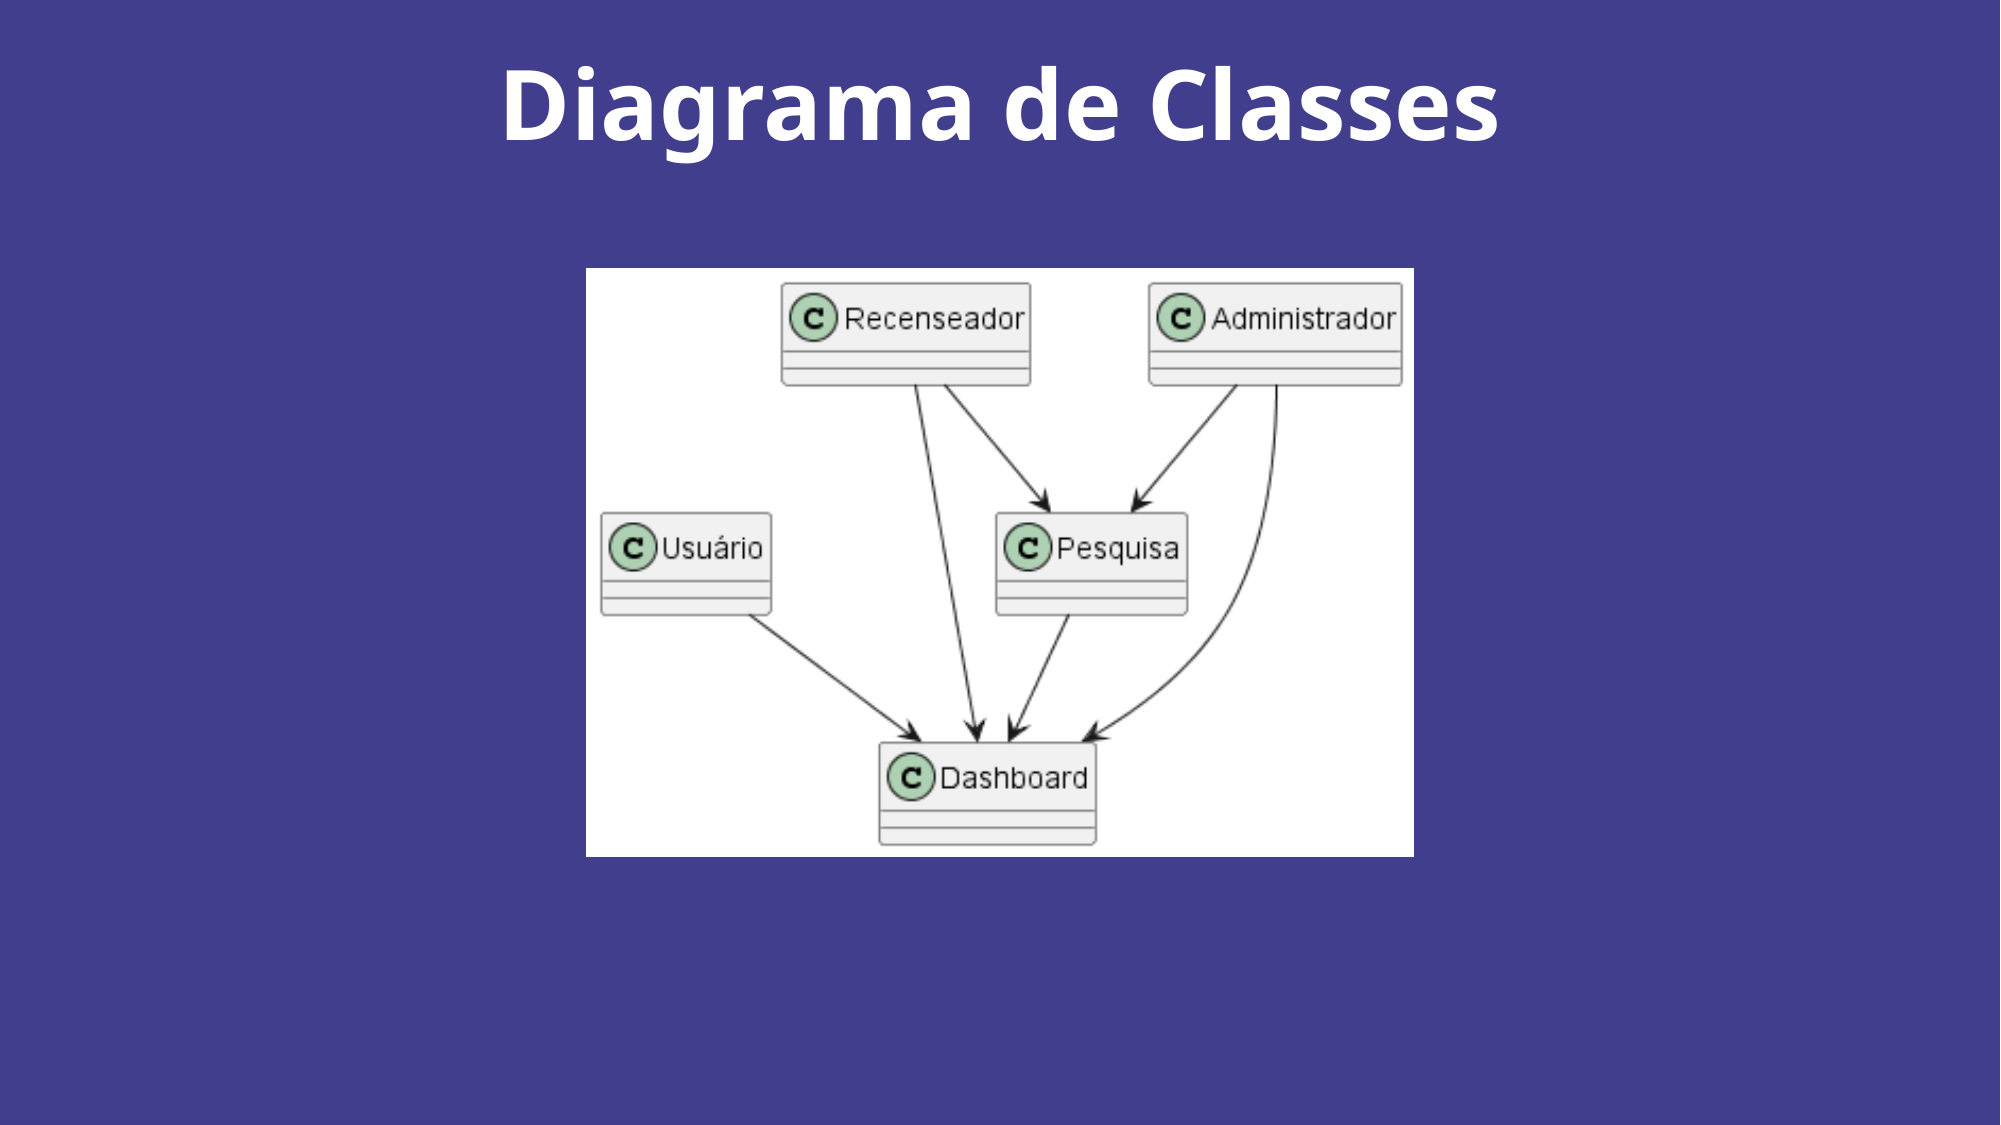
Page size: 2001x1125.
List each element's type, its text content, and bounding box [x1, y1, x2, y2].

picture [585, 268, 1414, 857]
title Diagrama de Classes [477, 30, 1523, 170]
